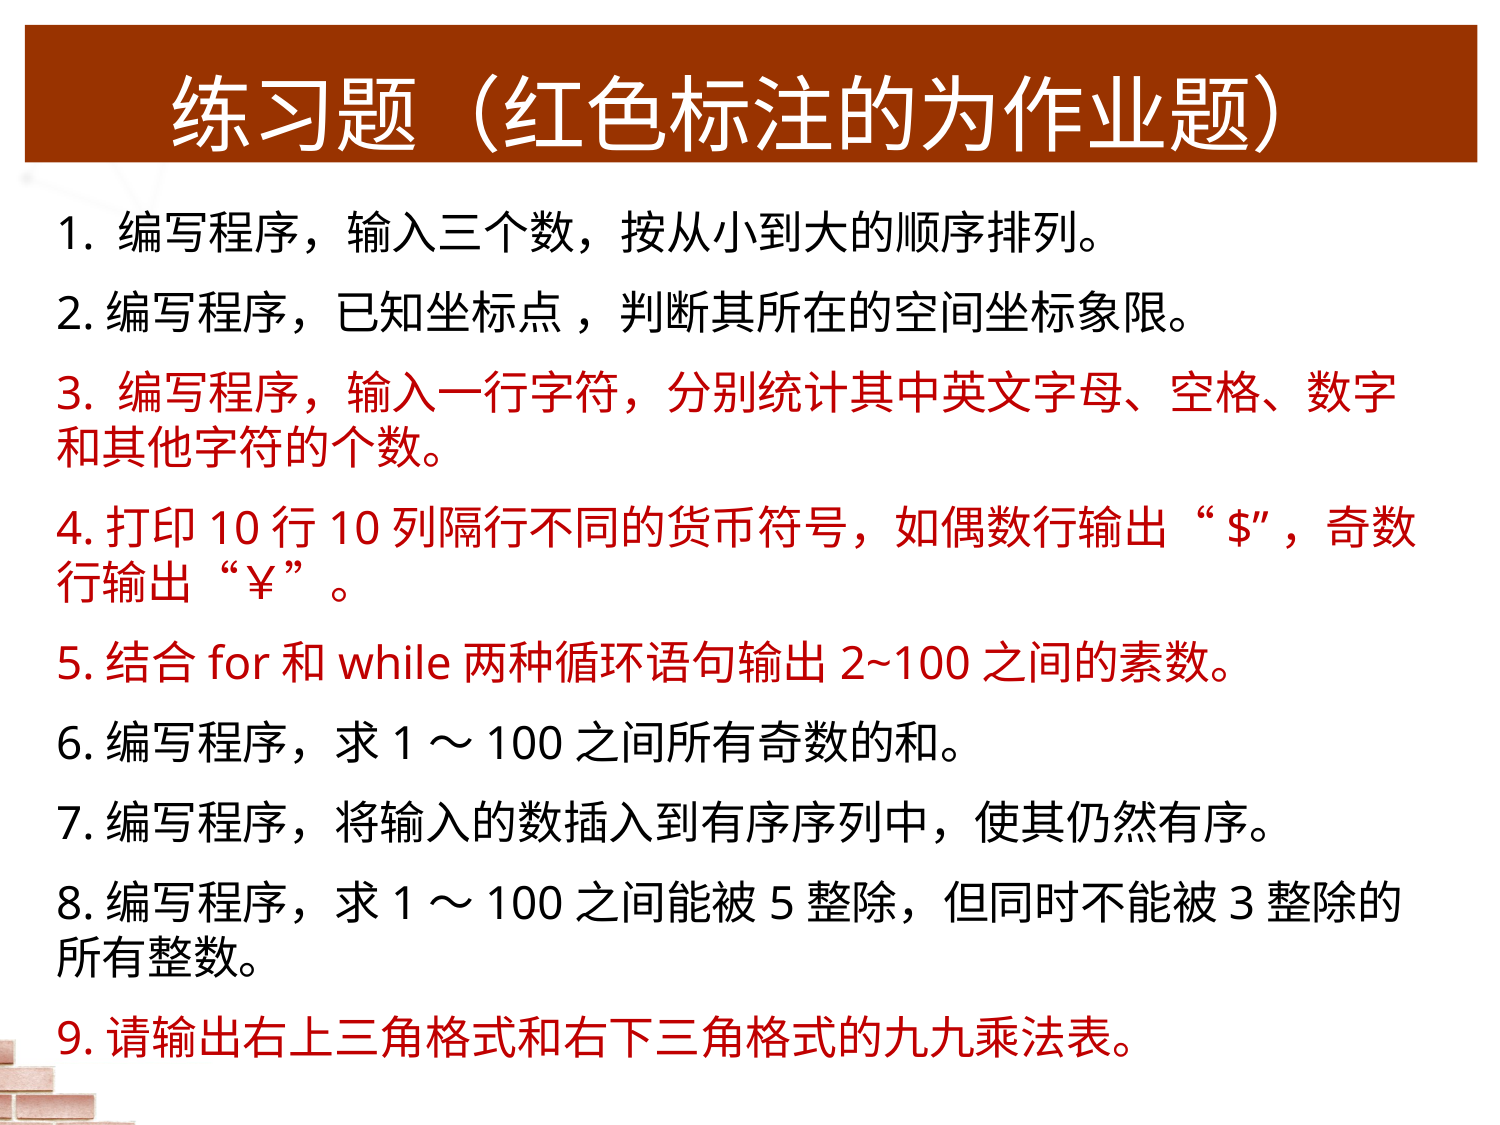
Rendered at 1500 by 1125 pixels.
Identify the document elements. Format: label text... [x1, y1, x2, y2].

text_box [2, 33, 226, 257]
title 练习题（红色标注的为作业题） [24, 24, 1478, 163]
picture [0, 992, 213, 1125]
text_box 1. 编写程序，输入三个数，按从小到大的顺序排列。 2.编写程序，已知坐标点 ，判断其所在的空间坐标象限。 3. 编写程序，输入一行字符，分别统计其中英文字母、空格、数字和其他字符的个数。 4.打印10行10列隔行不同的货币符号，如偶数行输出“$”，奇数行输出“￥”。 5.结合for和while两种循环语句输出2~100之间的素数。 6.编写程序，求1～100之间所有奇数的和。 7.编写程序，将输入的数插入到有序序列中，使其仍然有序。 8.编写程序，求1～100之间能被5整除，但同时不能被3整除的所有整数。 9.请输出右上三角格式和右下三角格式的九九乘法表。 [41, 196, 1436, 1072]
